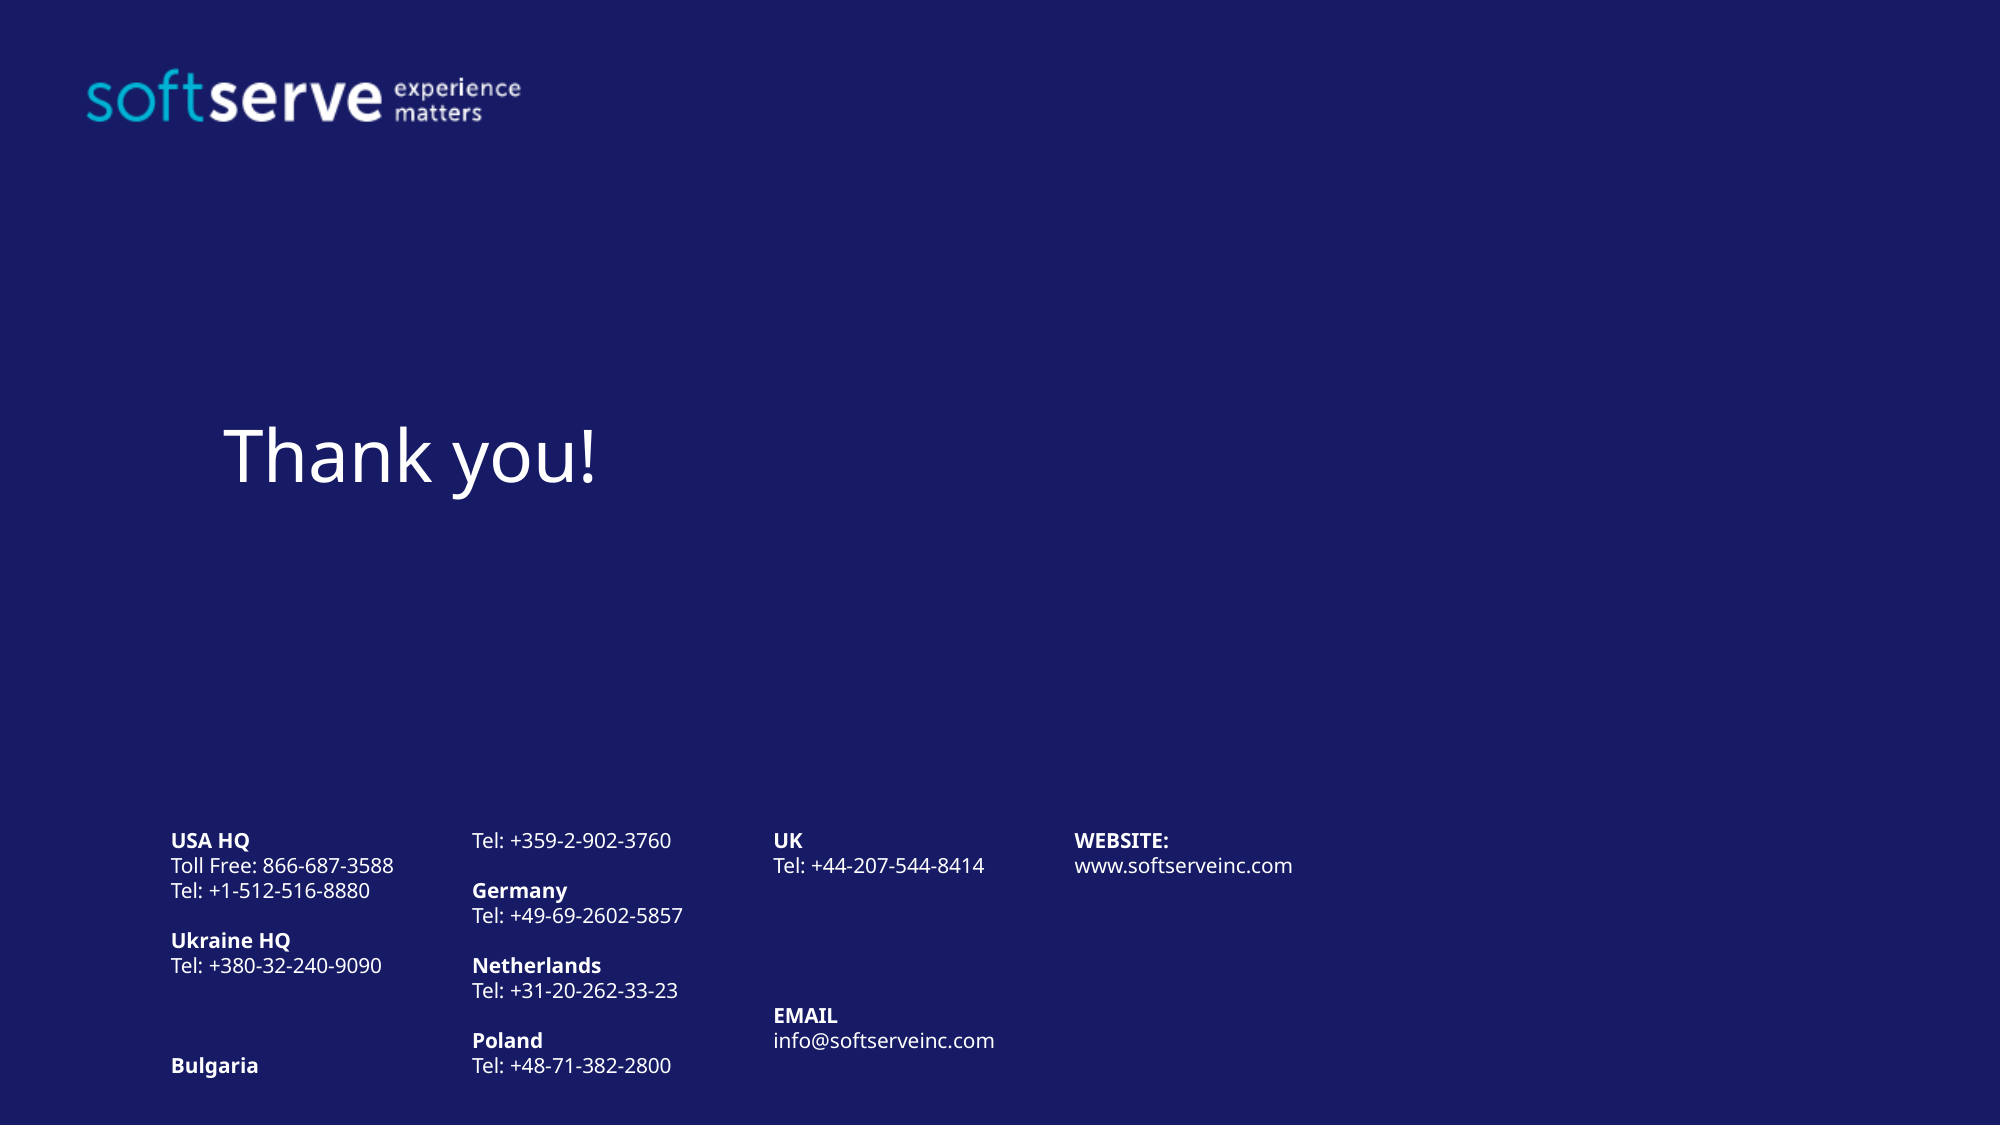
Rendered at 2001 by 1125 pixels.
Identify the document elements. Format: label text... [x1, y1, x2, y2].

title Thank you! [208, 349, 1830, 568]
